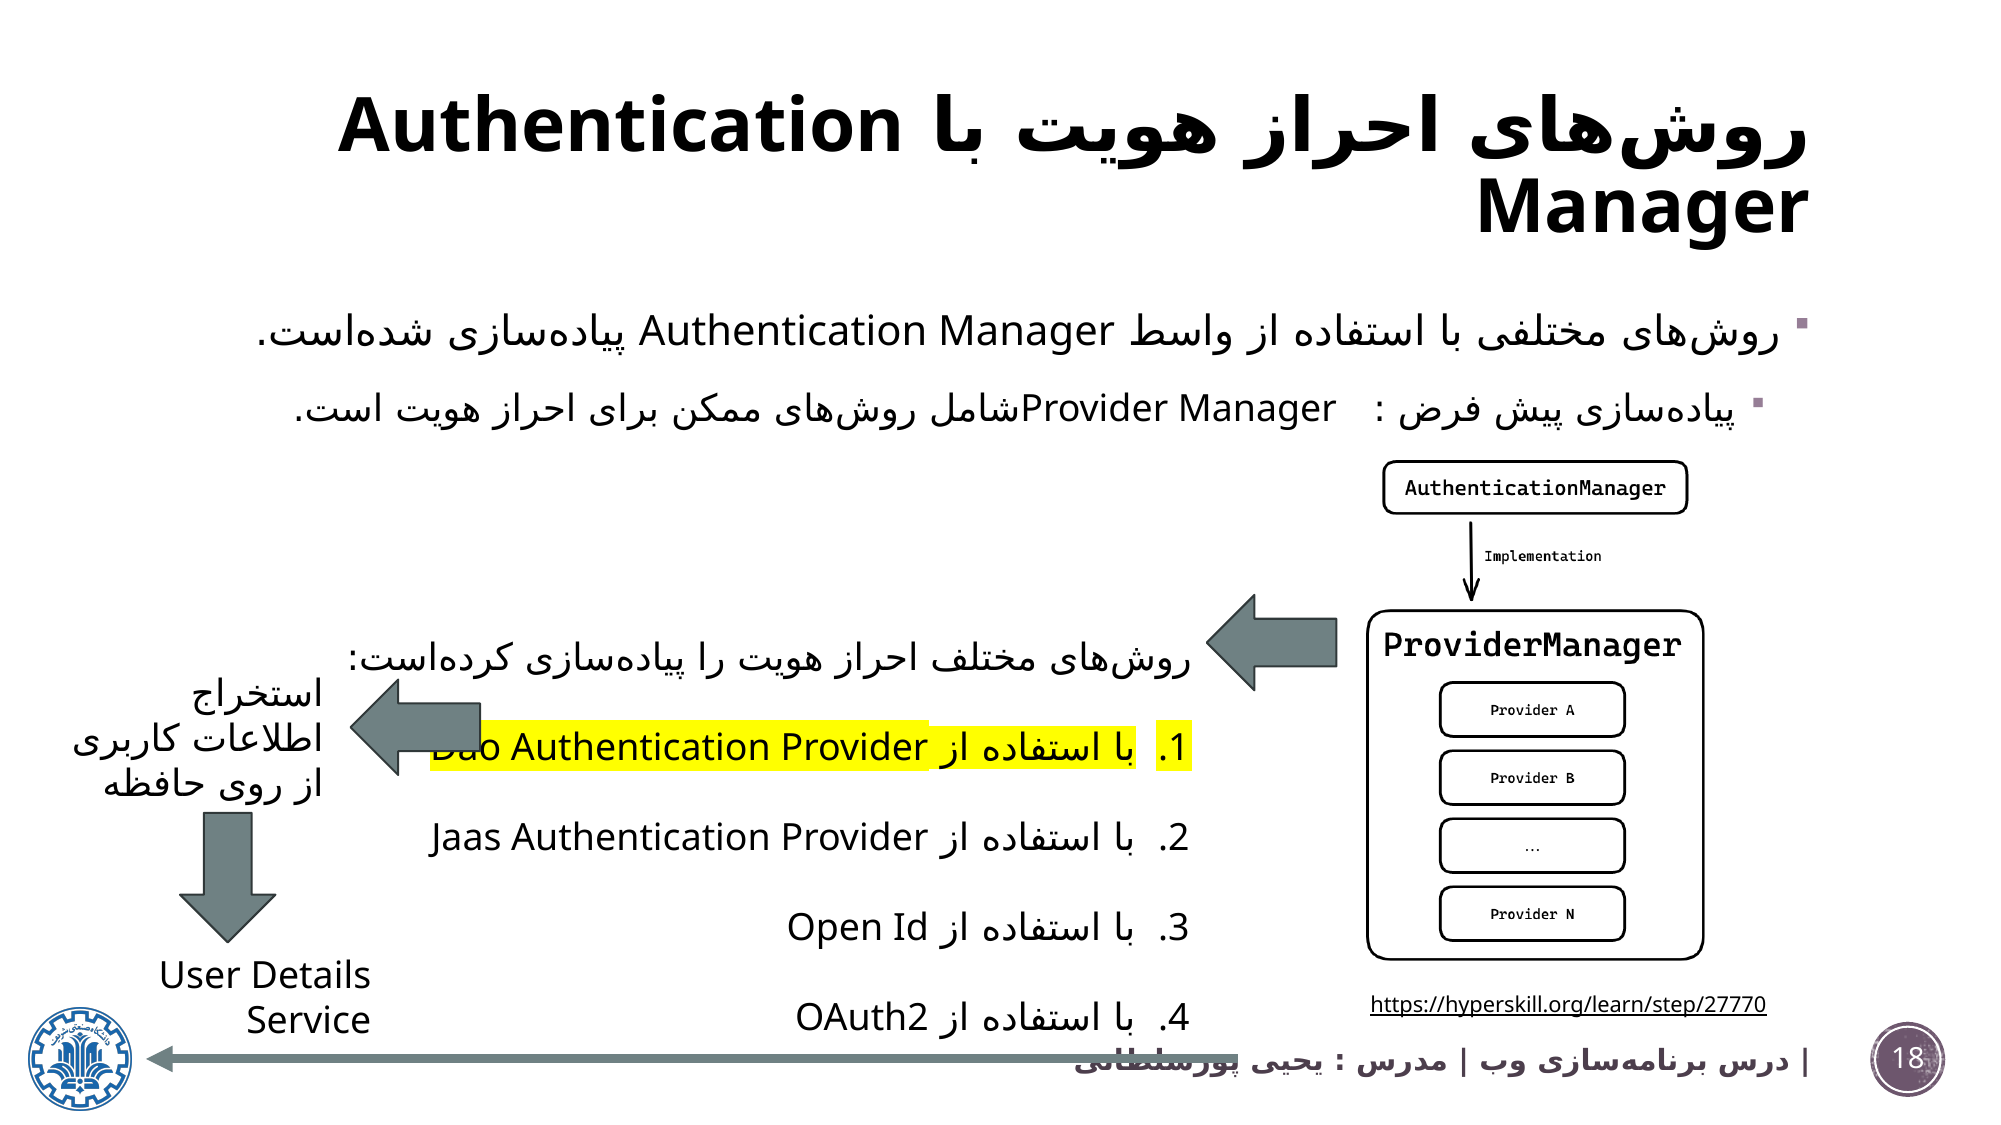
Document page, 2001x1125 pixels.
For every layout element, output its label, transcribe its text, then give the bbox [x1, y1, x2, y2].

picture [28, 1007, 132, 1111]
list روش‌های مختلفی با استفاده از واسط Authentication Manager پیاده‌سازی شده‌است. پیاده‌سازی پیش فرض : Provider Managerشامل روش‌های ممکن برای احراز هویت است. [175, 270, 1826, 998]
picture [1360, 454, 1710, 966]
text_box [179, 811, 277, 943]
slide_number 18 [1855, 1028, 1961, 1089]
text_box روش‌های مختلف احراز هویت را پیاده‌سازی کرده‌است: با استفاده از Dao Authentication Provider با استفاده از Jaas Authentication Provider با استفاده از Open Id با استفاده از OAuth2 [274, 580, 1207, 1125]
title روش‌های احراز هویت با Authentication Manager [175, 79, 1826, 257]
text_box [1207, 593, 1338, 692]
text_box User Details Service [31, 943, 387, 1049]
text_box https://hyperskill.org/learn/step/27770 [1355, 982, 2000, 1028]
text_box استخراج اطلاعات کاربری از روی حافظه [44, 661, 339, 812]
text_box [349, 678, 482, 776]
footer درس برنامه‌سازی وب | مدرس : یحیی پورسلطانی | [1207, 1028, 1826, 1089]
